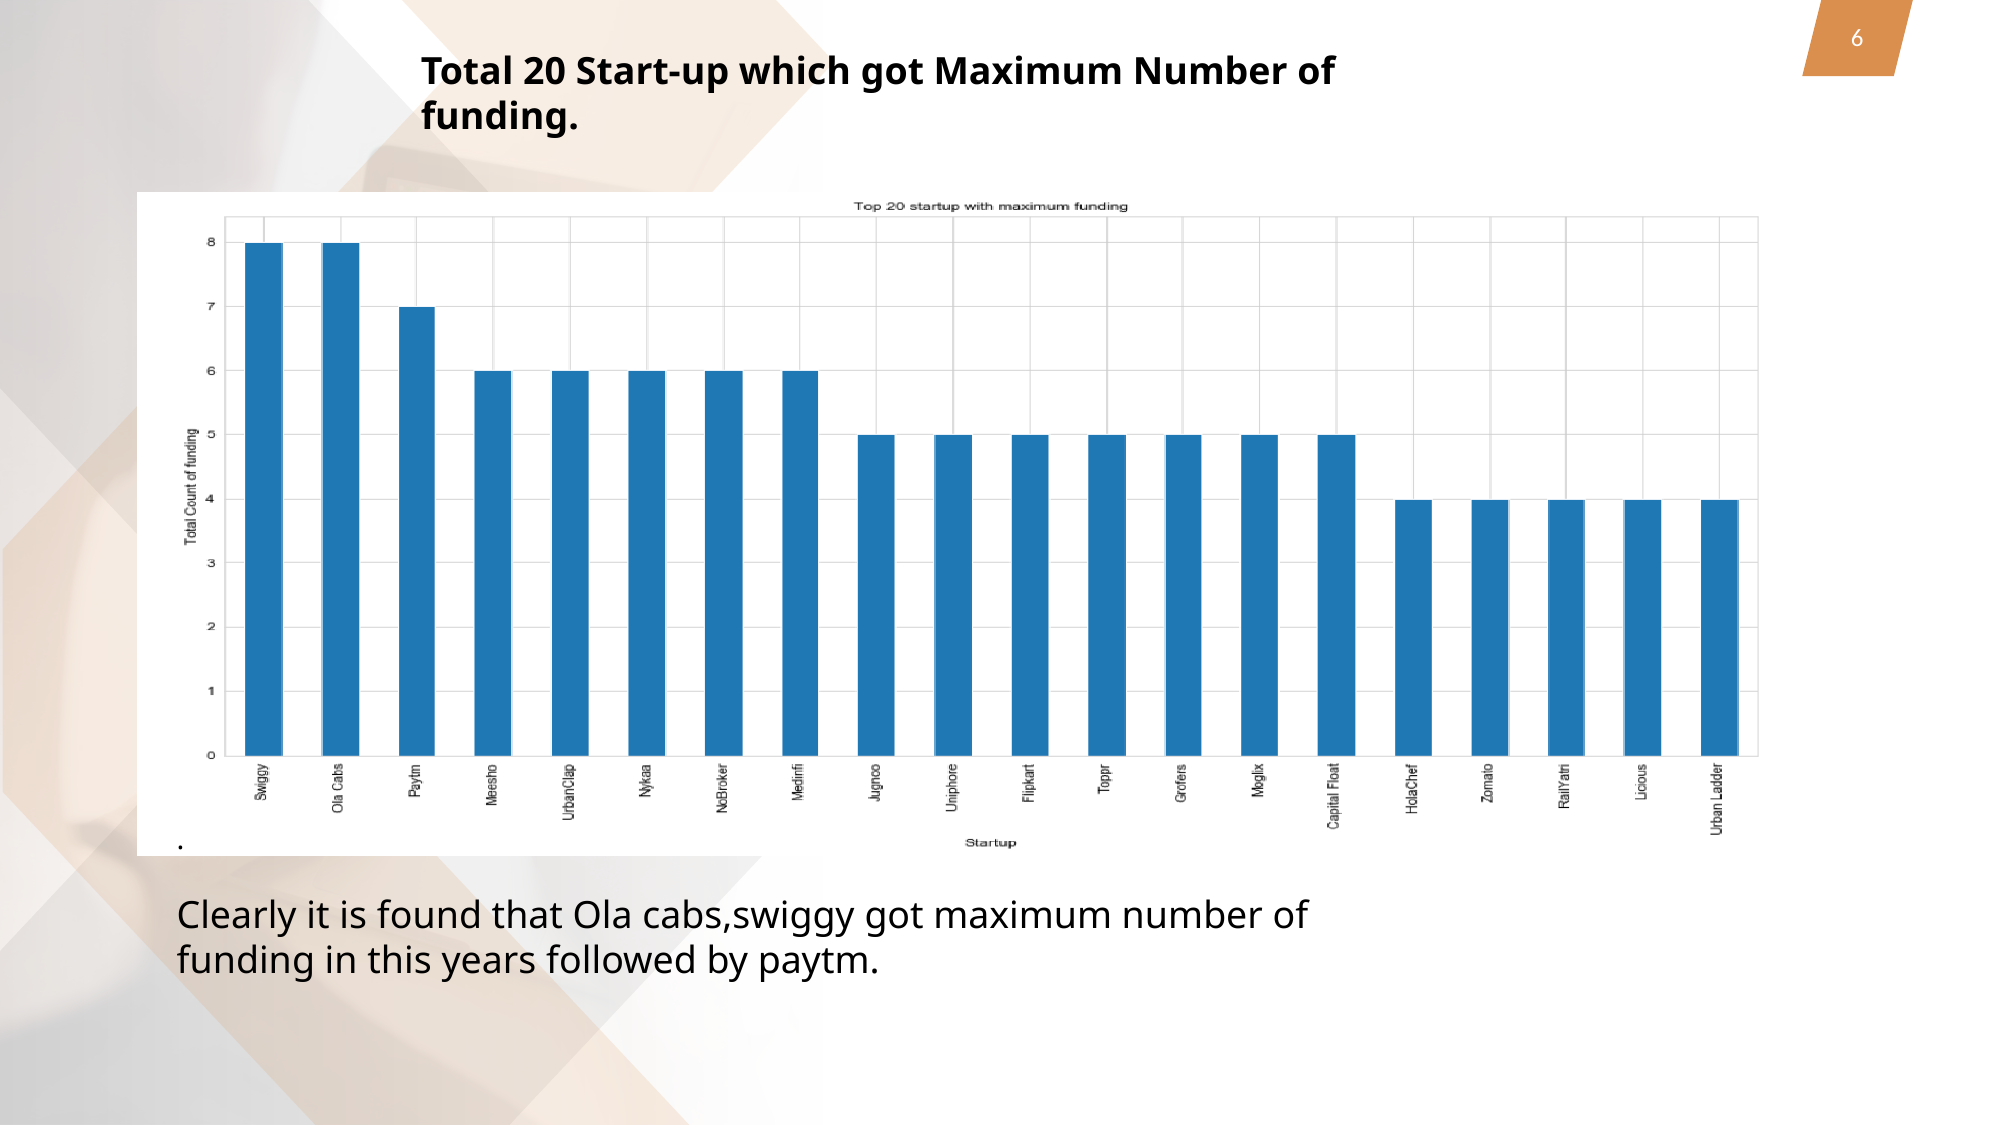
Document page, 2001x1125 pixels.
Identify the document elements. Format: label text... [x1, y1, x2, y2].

slide_number 6 [1813, 6, 1902, 66]
text_box Clearly it is found that Ola cabs,swiggy got maximum number of funding in this years followed by paytm. [176, 891, 1444, 982]
text_box Total 20 Start-up which got Maximum Number of funding. [420, 47, 1498, 190]
chart [137, 192, 1913, 856]
